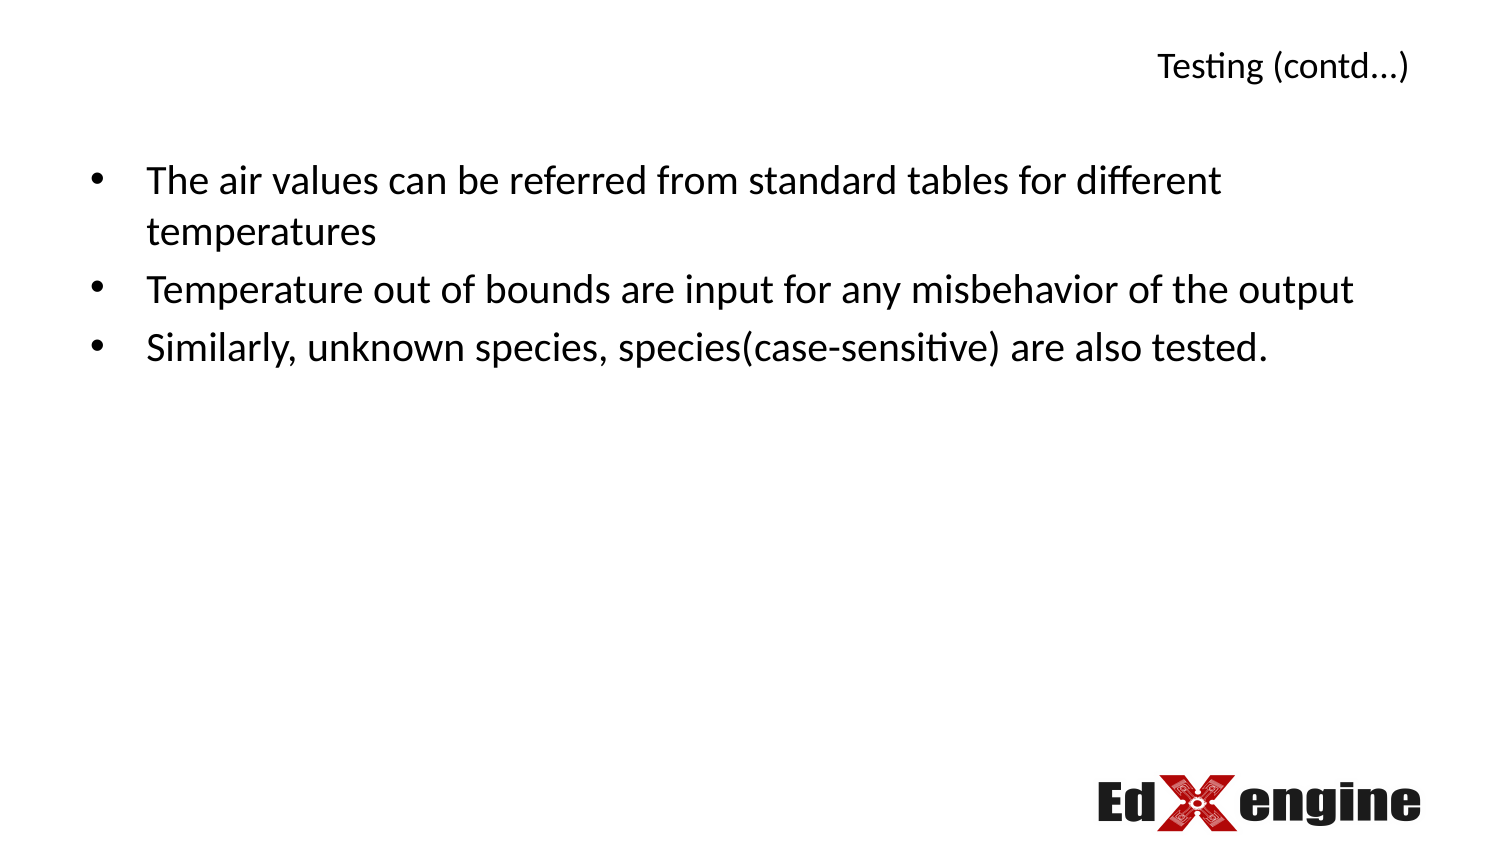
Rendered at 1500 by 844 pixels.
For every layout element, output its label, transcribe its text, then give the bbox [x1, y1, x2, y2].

picture [1074, 762, 1433, 844]
list Testing (contd...) The air values can be referred from standard tables for different temperatures Temperature out of bounds are input for any misbehavior of the output Similarly, unknown species, species(case-sensitive) are also tested. [75, 34, 1425, 732]
